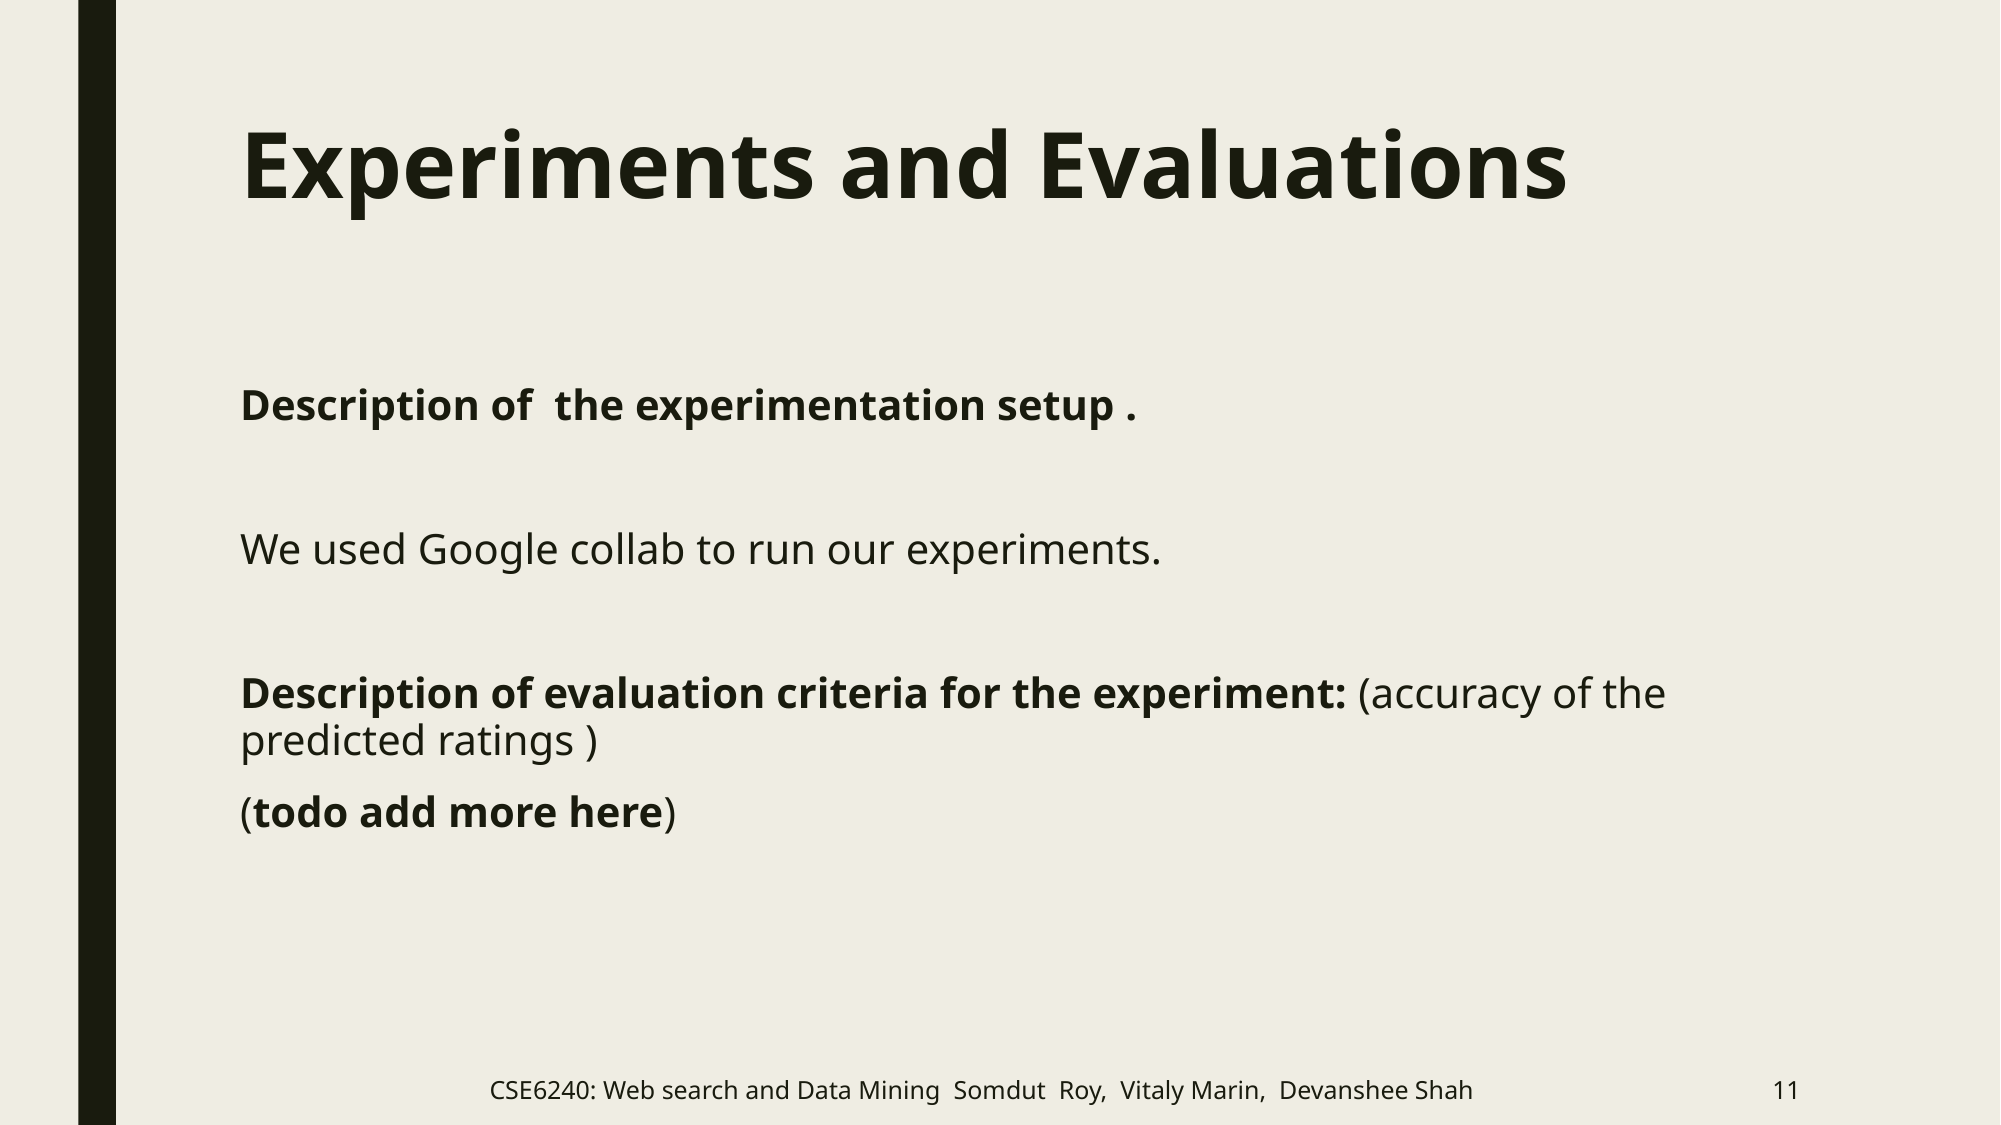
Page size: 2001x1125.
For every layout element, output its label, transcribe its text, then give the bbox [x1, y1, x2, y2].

footer CSE6240: Web search and Data Mining Somdut Roy, Vitaly Marin, Devanshee Shah [474, 1058, 1505, 1125]
slide_number 11 [1553, 1058, 1816, 1125]
list Description of the experimentation setup . We used Google collab to run our experiments. Description of evaluation criteria for the experiment: (accuracy of the predicted ratings ) (todo add more here) [225, 375, 1800, 963]
title Experiments and Evaluations [225, 112, 1800, 357]
